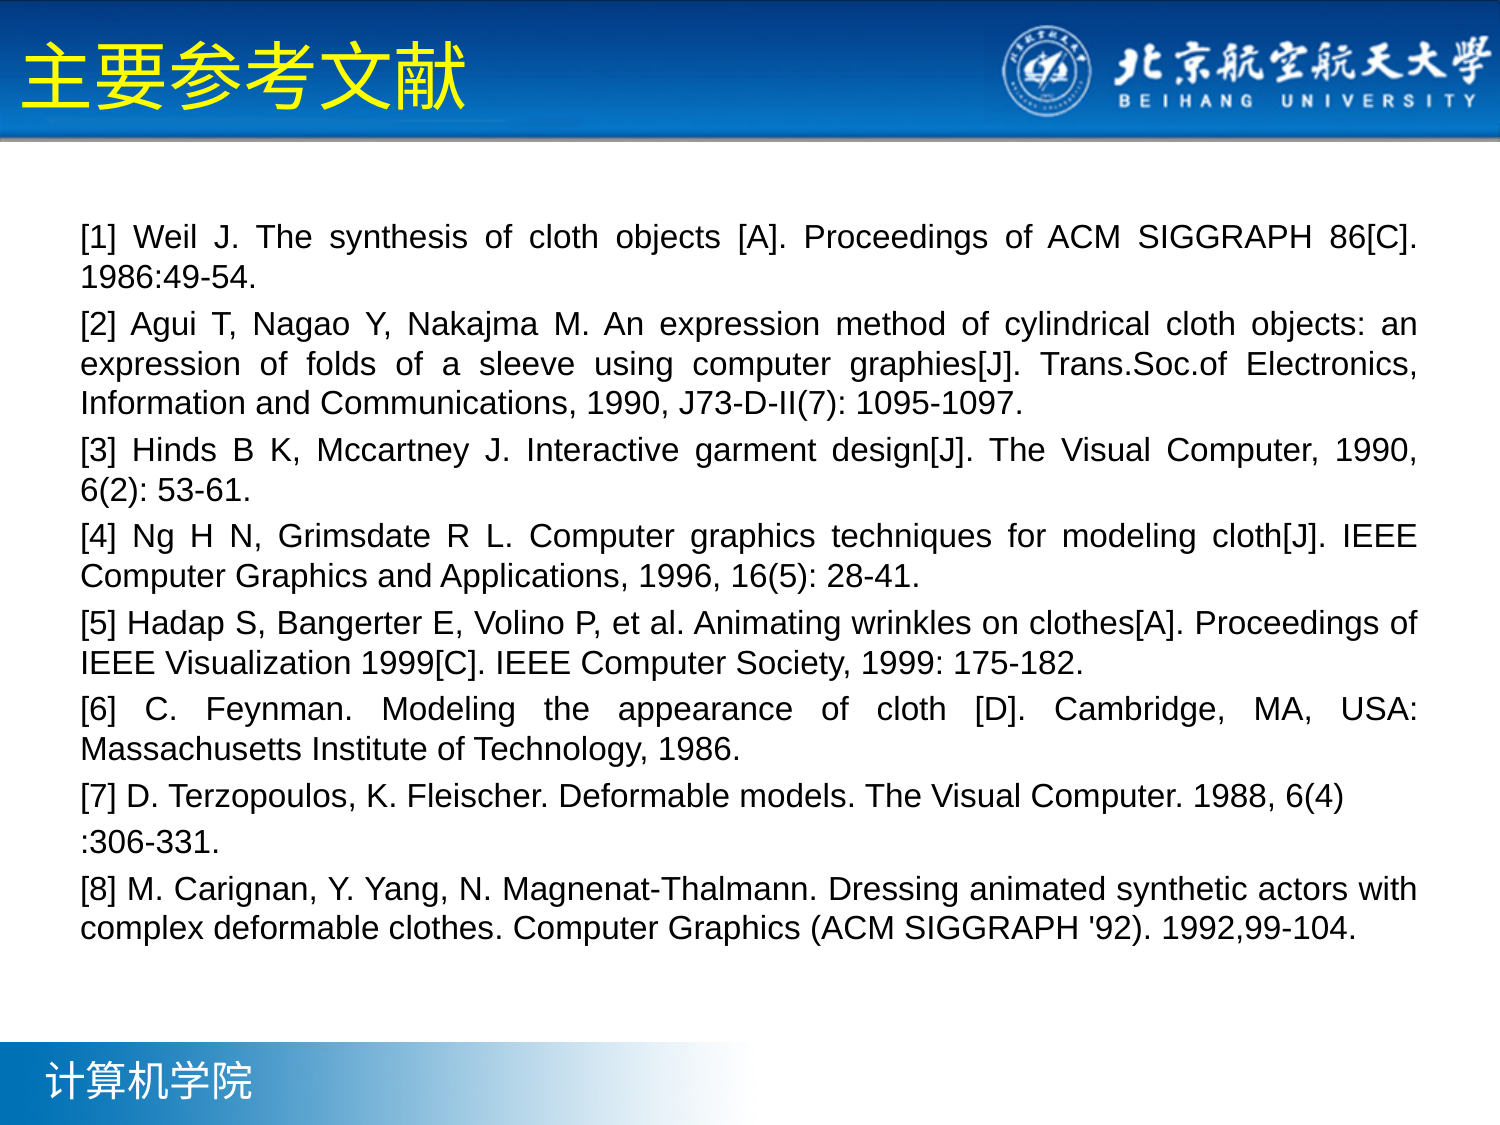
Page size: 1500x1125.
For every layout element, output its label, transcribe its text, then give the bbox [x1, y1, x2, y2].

picture [0, 1042, 1500, 1125]
picture [0, 0, 1500, 142]
title 主要参考文献 [3, 23, 1037, 126]
list [1] Weil J. The synthesis of cloth objects [A]. Proceedings of ACM SIGGRAPH 86[C]. 1986:49-54. [2] Agui T, Nagao Y, Nakajma M. An expression method of cylindrical cloth objects: an expression of folds of a sleeve using computer graphies[J]. Trans.Soc.of Electronics, Information and Communications, 1990, J73-D-II(7): 1095-1097. [3] Hinds B K, Mccartney J. Interactive garment design[J]. The Visual Computer, 1990, 6(2): 53-61. [4] Ng H N, Grimsdate R L. Computer graphics techniques for modeling cloth[J]. IEEE Computer Graphics and Applications, 1996, 16(5): 28-41. [5] Hadap S, Bangerter E, Volino P, et al. Animating wrinkles on clothes[A]. Proceedings of IEEE Visualization 1999[C]. IEEE Computer Society, 1999: 175-182. [6] C. Feynman. Modeling the appearance of cloth [D]. Cambridge, MA, USA: Massachusetts Institute of Technology, 1986. [7] D. Terzopoulos, K. Fleischer. Deformable models. The Visual Computer. 1988, 6(4) :306-331. [8] M. Carignan, Y. Yang, N. Magnenat-Thalmann. Dressing animated synthetic actors with complex deformable clothes. Computer Graphics (ACM SIGGRAPH '92). 1992,99-104. [64, 208, 1436, 1012]
